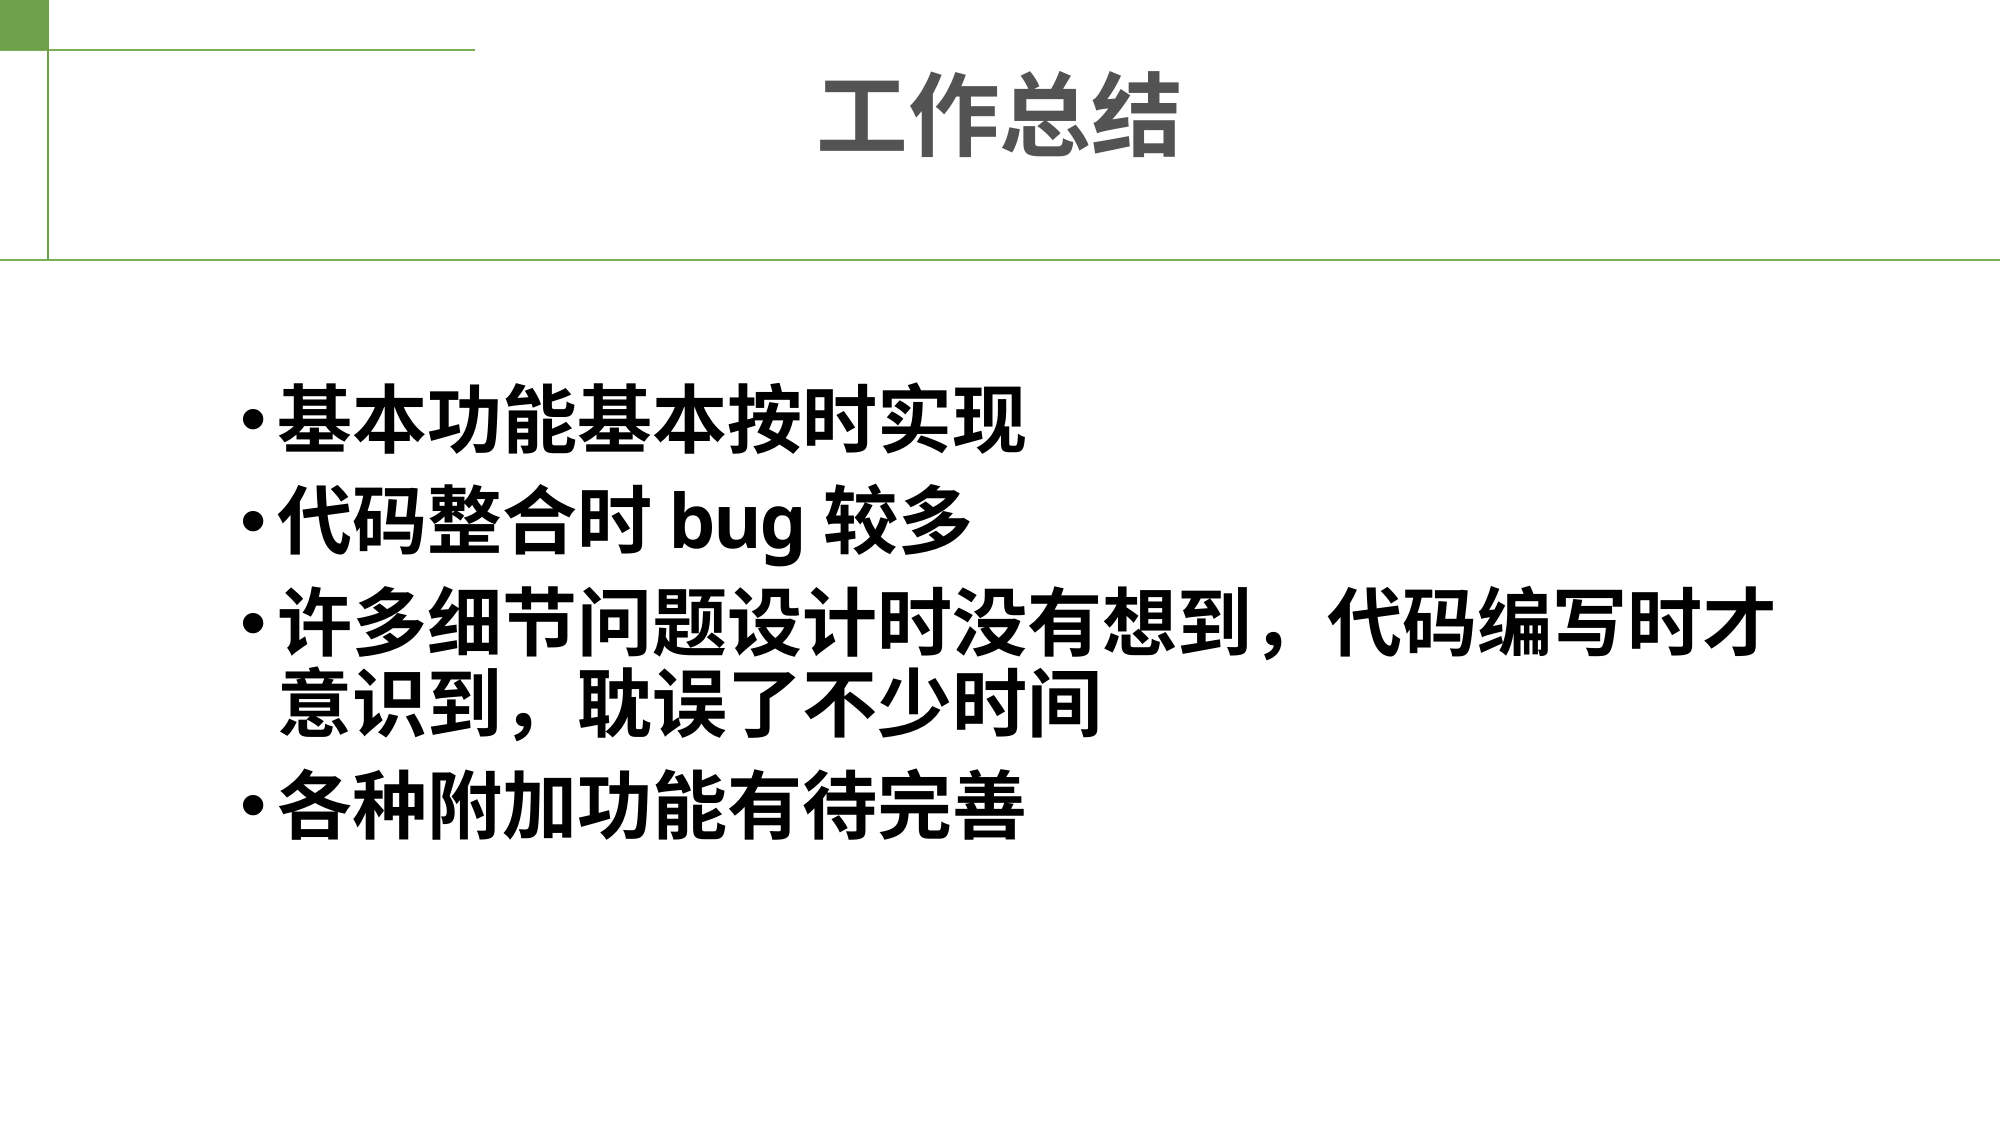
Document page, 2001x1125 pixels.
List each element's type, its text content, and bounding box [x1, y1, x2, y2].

list 基本功能基本按时实现 代码整合时bug较多 许多细节问题设计时没有想到，代码编写时才意识到，耽误了不少时间 各种附加功能有待完善 [225, 375, 1800, 963]
text_box 工作总结 [801, 50, 1199, 176]
text_box [0, 0, 47, 49]
